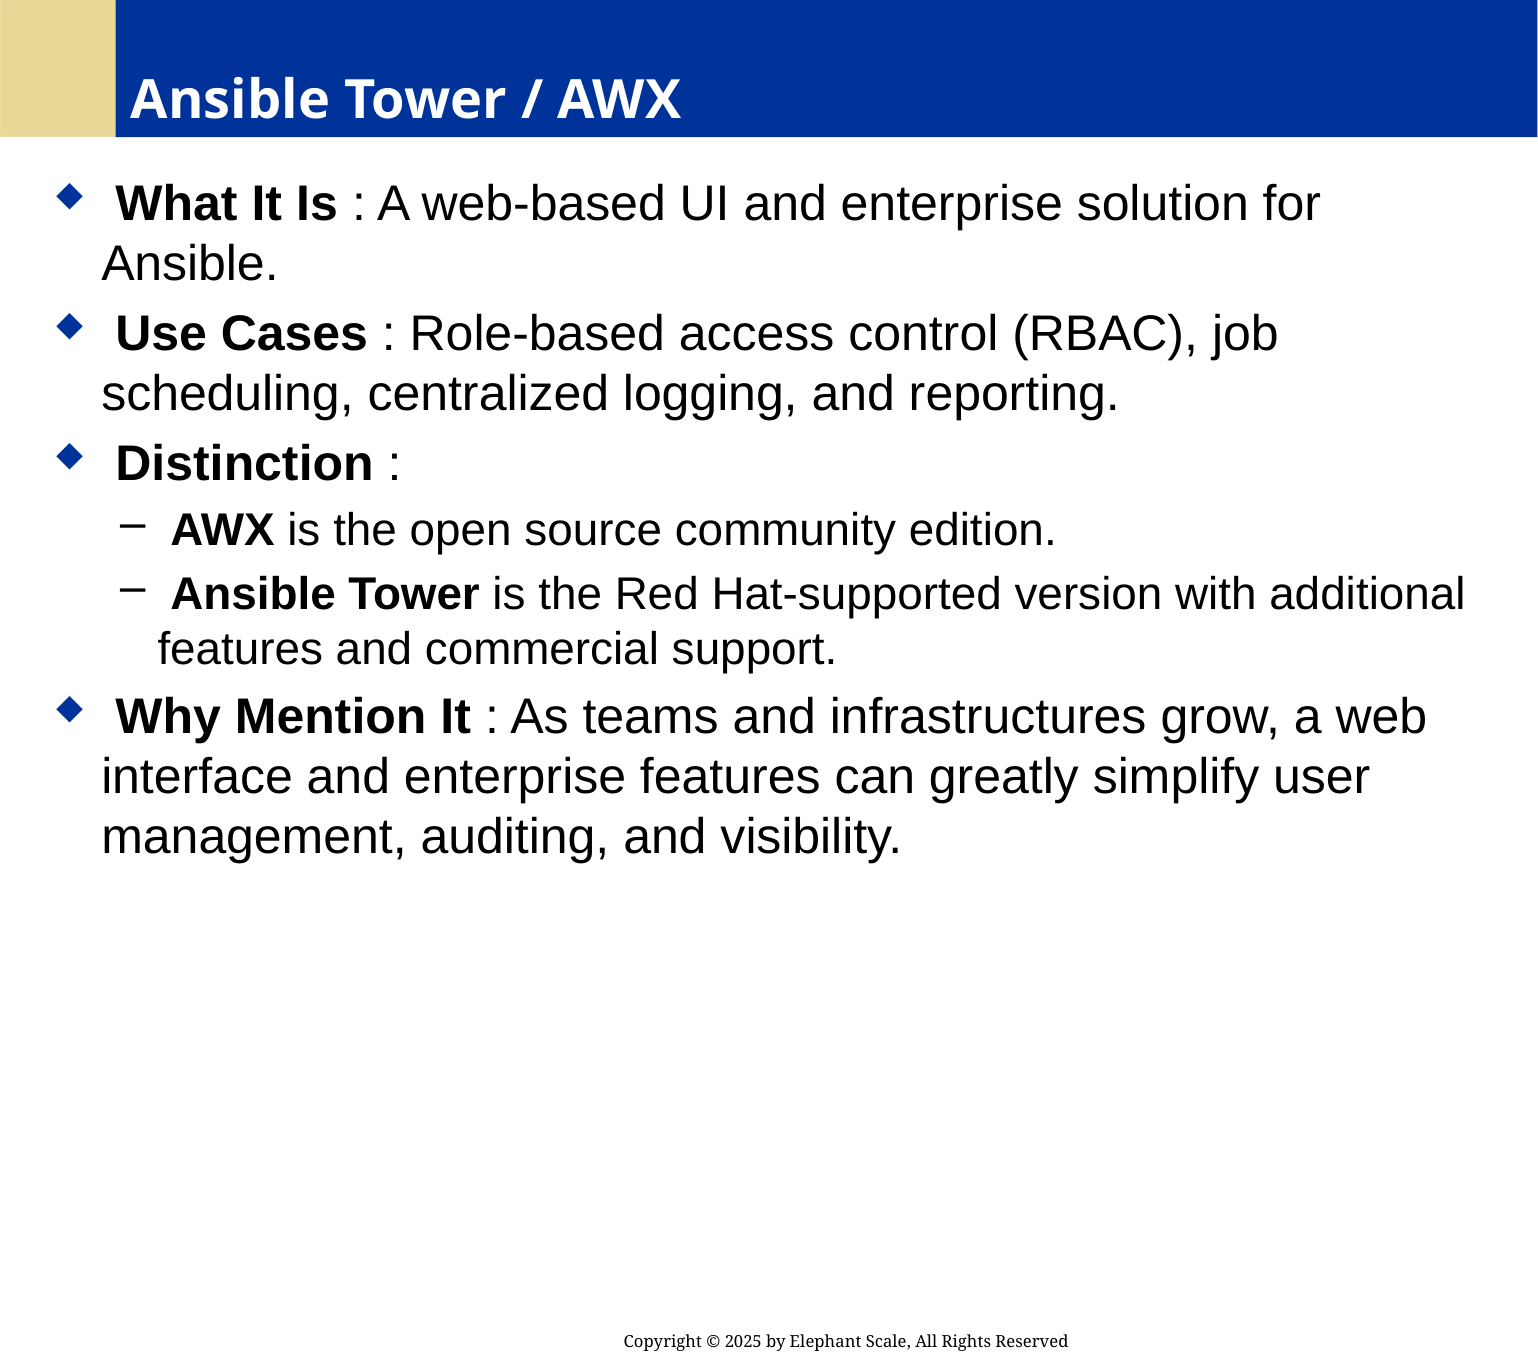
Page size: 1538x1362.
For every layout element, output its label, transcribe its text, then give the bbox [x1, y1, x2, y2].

text_box Copyright © 2025 by Elephant Scale, All Rights Reserved [608, 1322, 1085, 1358]
picture [0, 0, 115, 137]
list What It Is : A web-based UI and enterprise solution for Ansible. Use Cases : Role-based access control (RBAC), job scheduling, centralized logging, and reporting. Distinction : AWX is the open source community edition. Ansible Tower is the Red Hat-supported version with additional features and commercial support. Why Mention It : As teams and infrastructures grow, a web interface and enterprise features can greatly simplify user management, auditing, and visibility. [38, 162, 1500, 1284]
title Ansible Tower / AWX [115, 0, 1538, 138]
